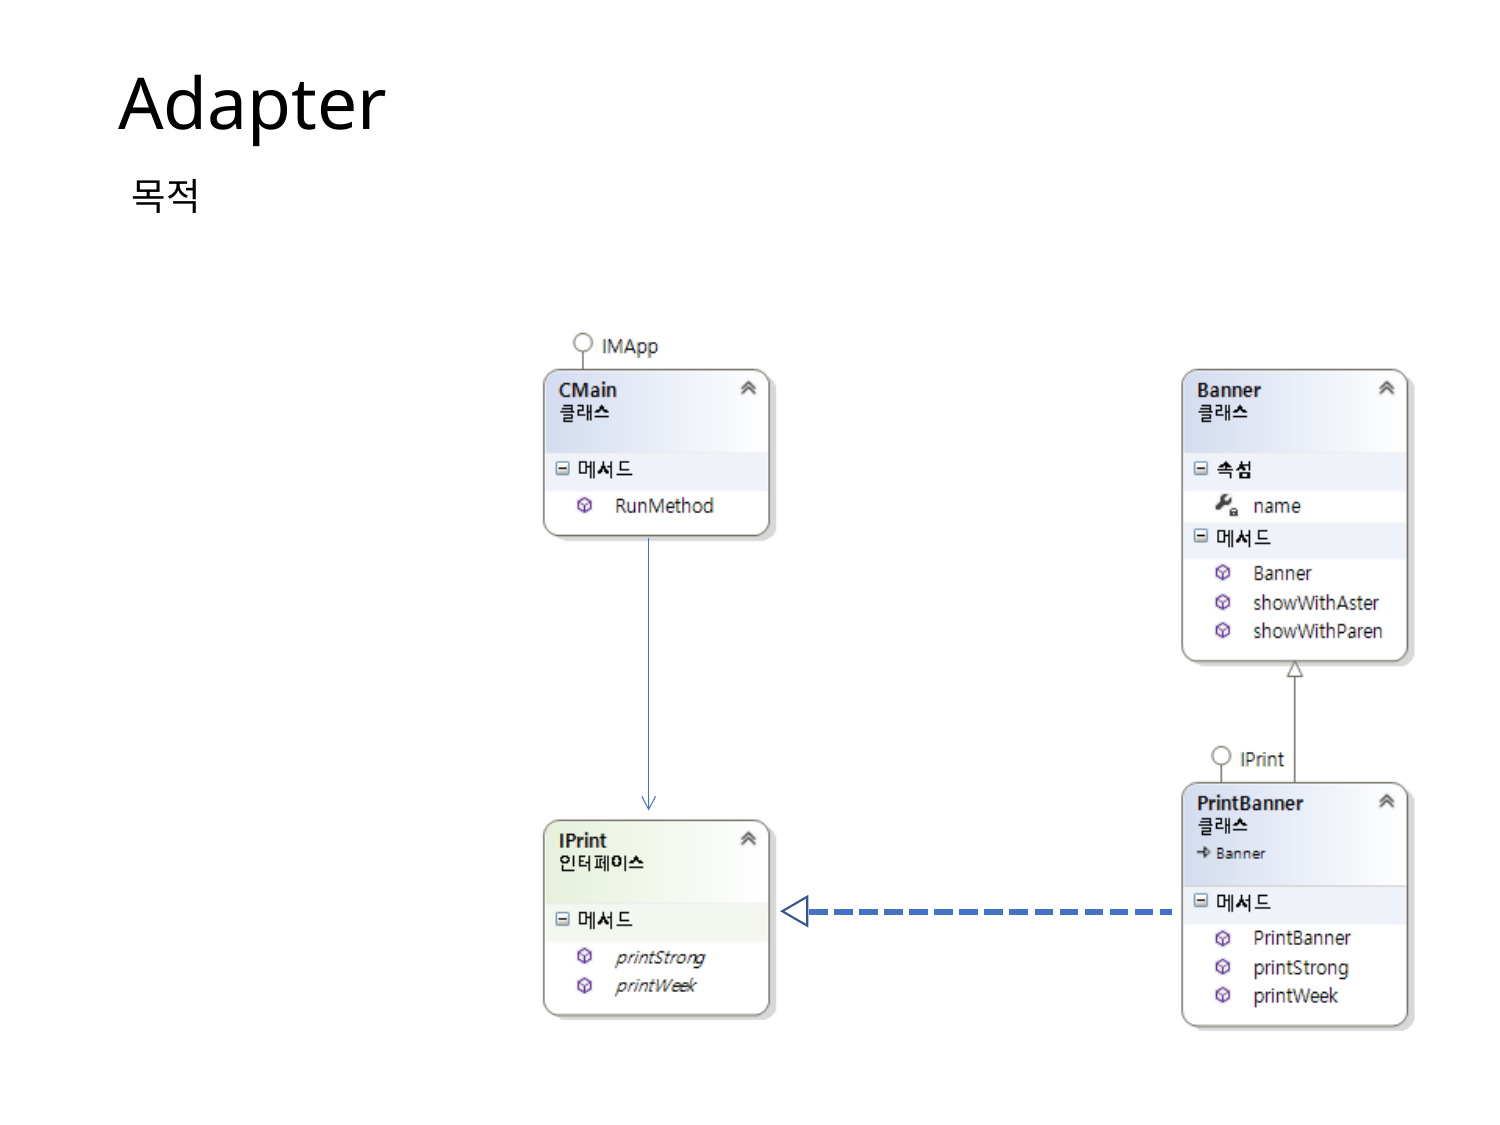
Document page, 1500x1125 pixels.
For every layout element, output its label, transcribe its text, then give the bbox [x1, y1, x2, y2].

text_box 목적 [117, 165, 508, 271]
title Adapter [103, 59, 1397, 153]
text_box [523, 294, 1482, 1089]
